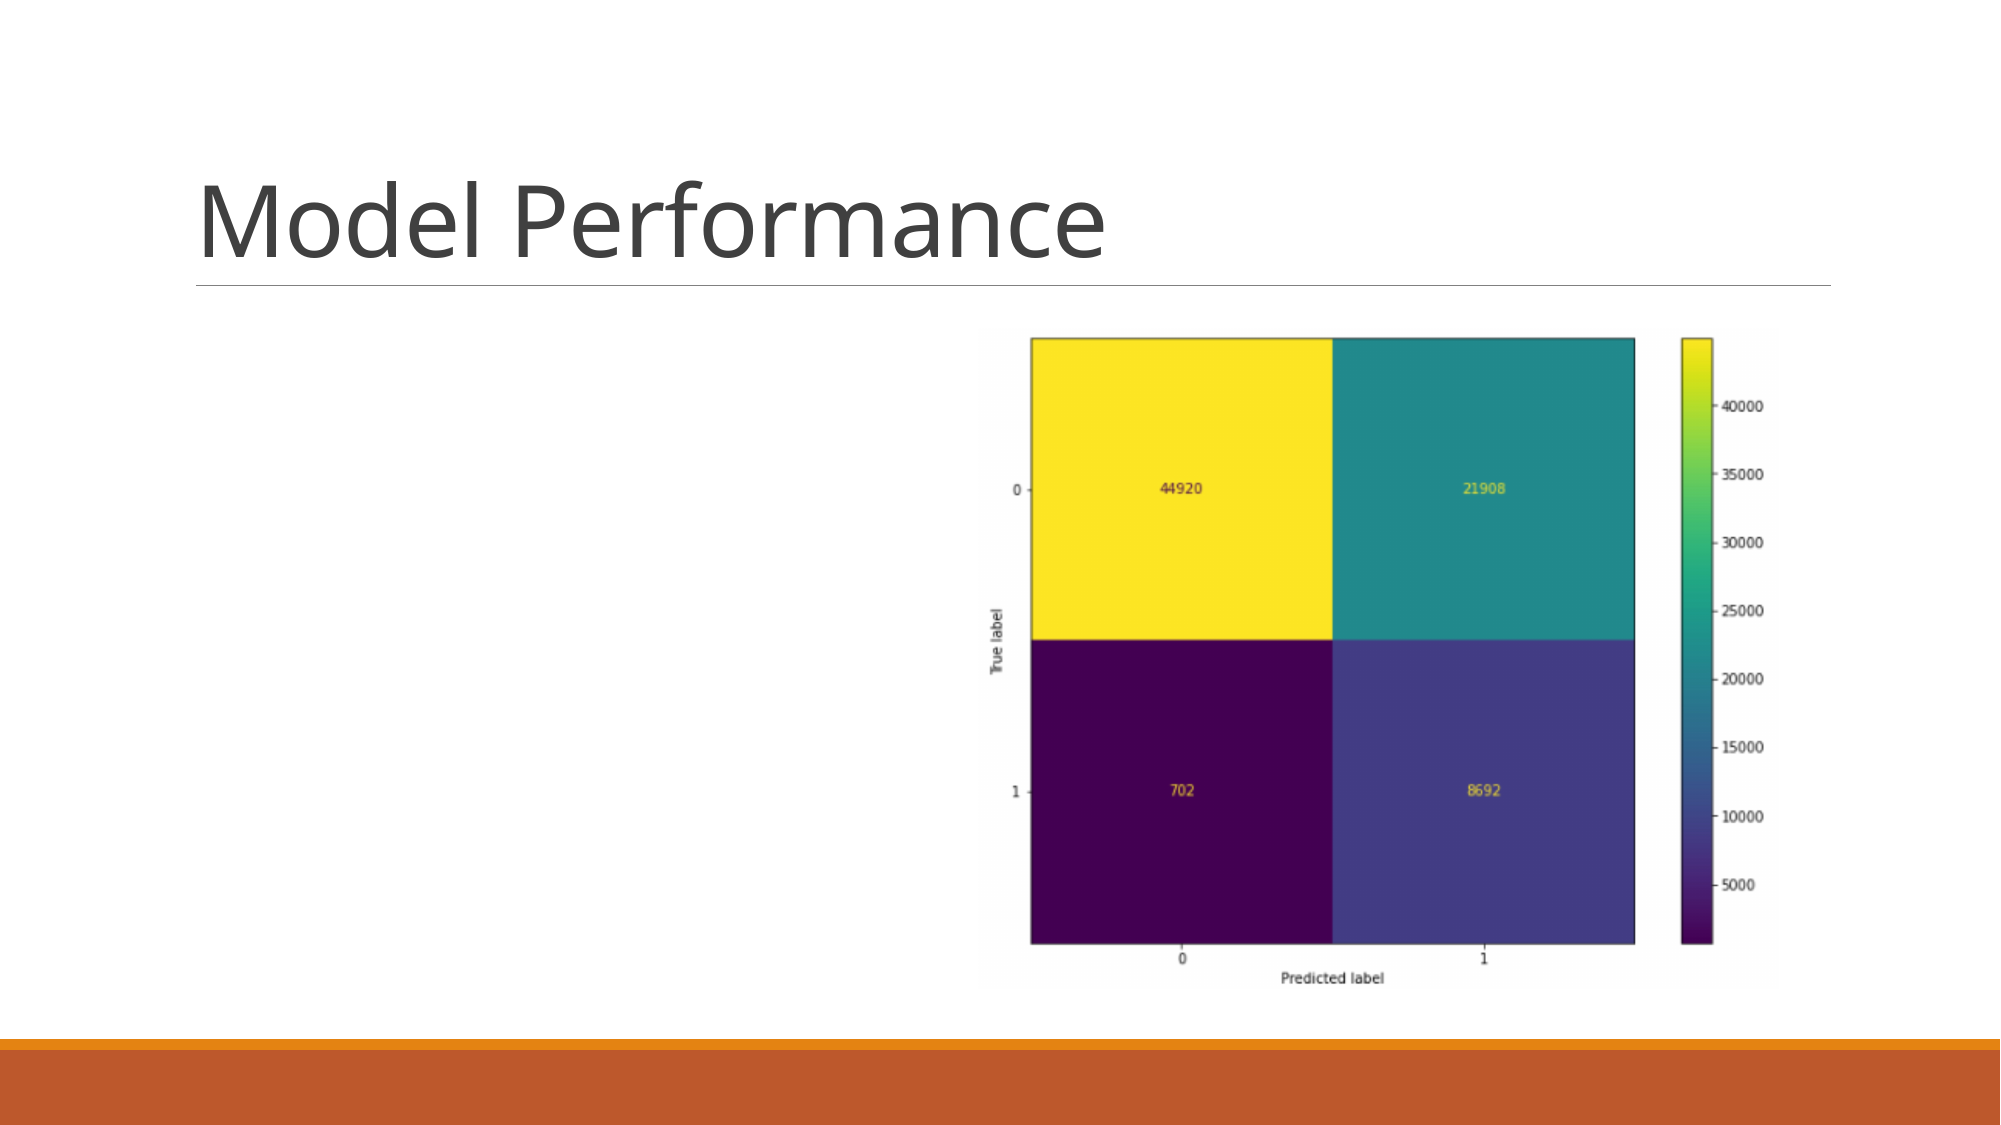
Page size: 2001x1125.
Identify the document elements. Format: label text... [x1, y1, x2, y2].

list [977, 327, 1780, 989]
title Model Performance [180, 47, 1830, 285]
